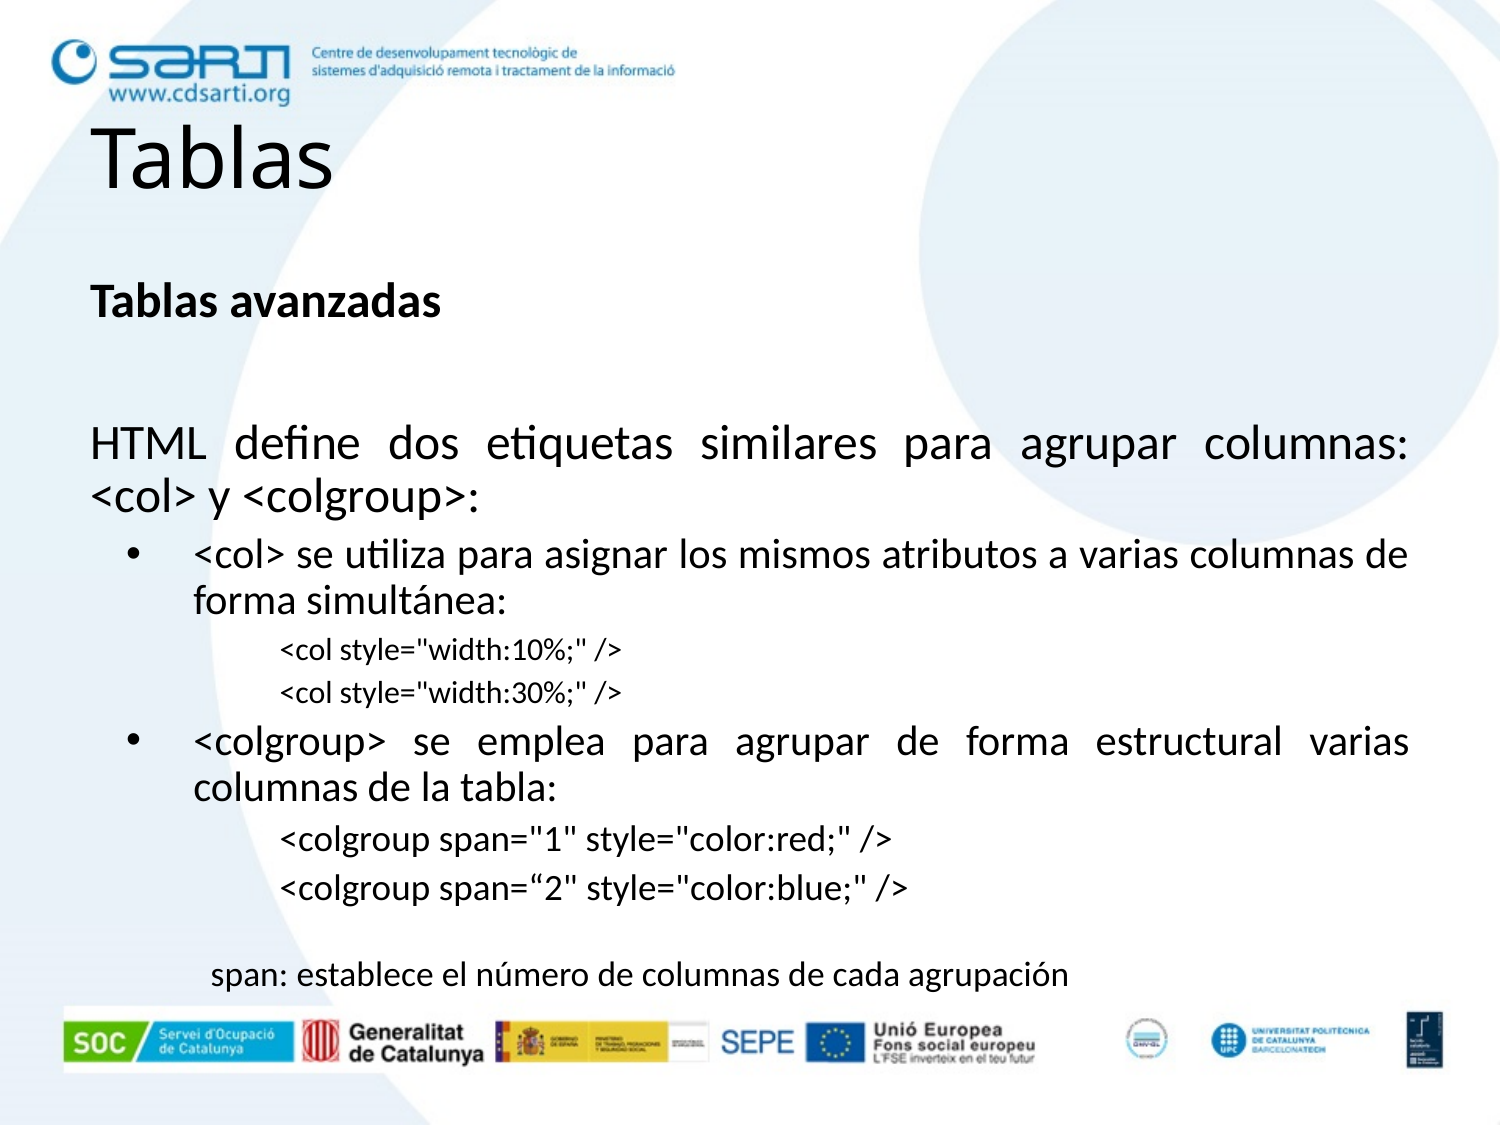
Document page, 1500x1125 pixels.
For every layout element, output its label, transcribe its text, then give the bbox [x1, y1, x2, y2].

picture [0, 0, 1500, 1125]
list Tablas avanzadas HTML define dos etiquetas similares para agrupar columnas: <col> y <colgroup>: <col> se utiliza para asignar los mismos atributos a varias columnas de forma simultánea: <col style="width:10%;" /> <col style="width:30%;" /> <colgroup> se emplea para agrupar de forma estructural varias columnas de la tabla: <colgroup span="1" style="color:red;" /> <colgroup span=“2" style="color:blue;" /> span: establece el número de columnas de cada agrupación [75, 267, 1425, 1005]
title Tablas [75, 90, 1425, 233]
